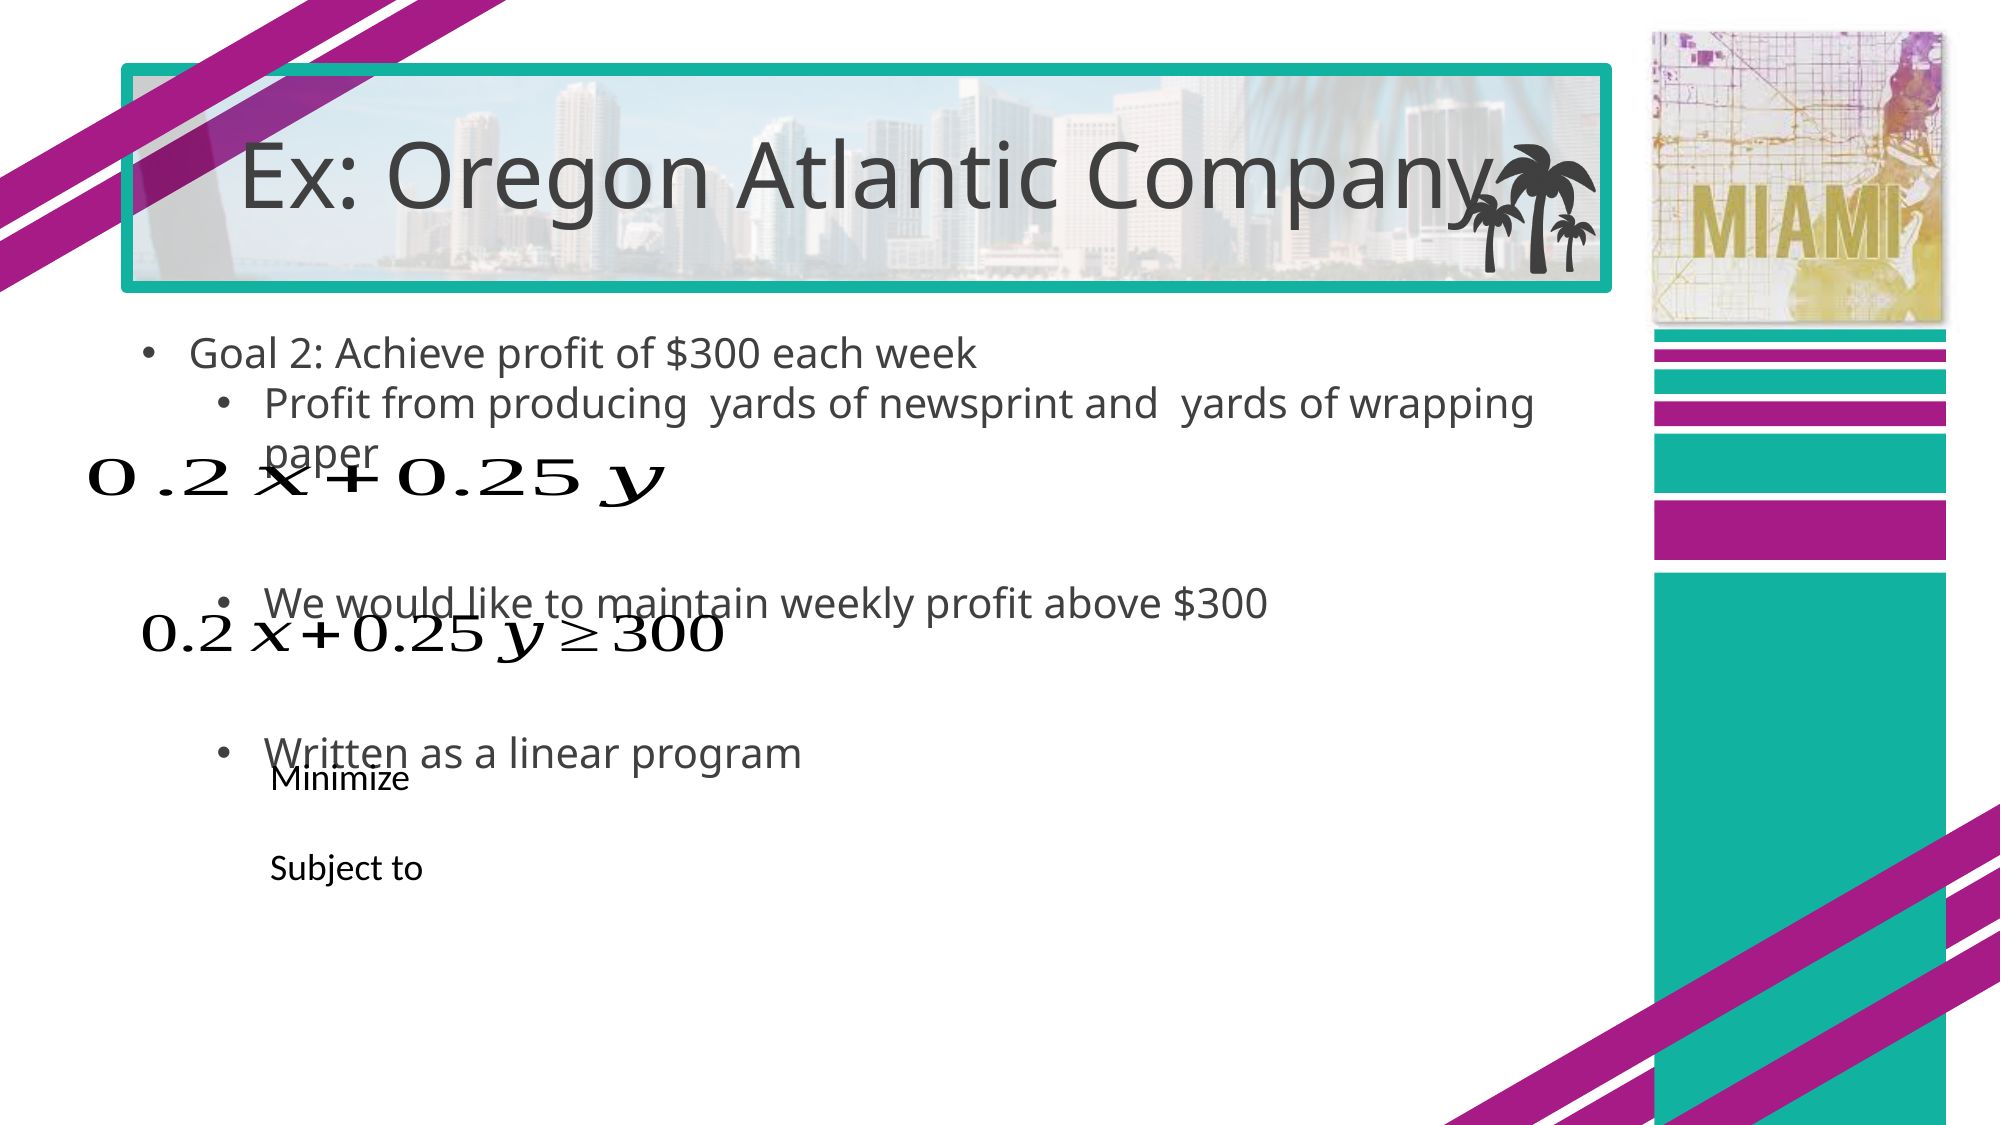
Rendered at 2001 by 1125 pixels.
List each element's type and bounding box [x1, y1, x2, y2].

text_box [1653, 400, 1947, 427]
text_box [1653, 572, 1947, 1002]
text_box [1653, 368, 1947, 395]
text_box [0, 167, 126, 294]
text_box [0, 104, 126, 231]
text_box [1661, 929, 2000, 1125]
text_box [1947, 866, 2000, 951]
text_box [1441, 802, 2000, 1125]
text_box [1653, 433, 1947, 494]
text_box [1551, 1066, 1653, 1125]
picture [126, 72, 1621, 288]
text_box [181, 0, 399, 72]
list [1621, 7, 1974, 360]
text_box [1653, 499, 1947, 561]
text_box [1653, 888, 1947, 1125]
text_box [296, 0, 509, 69]
